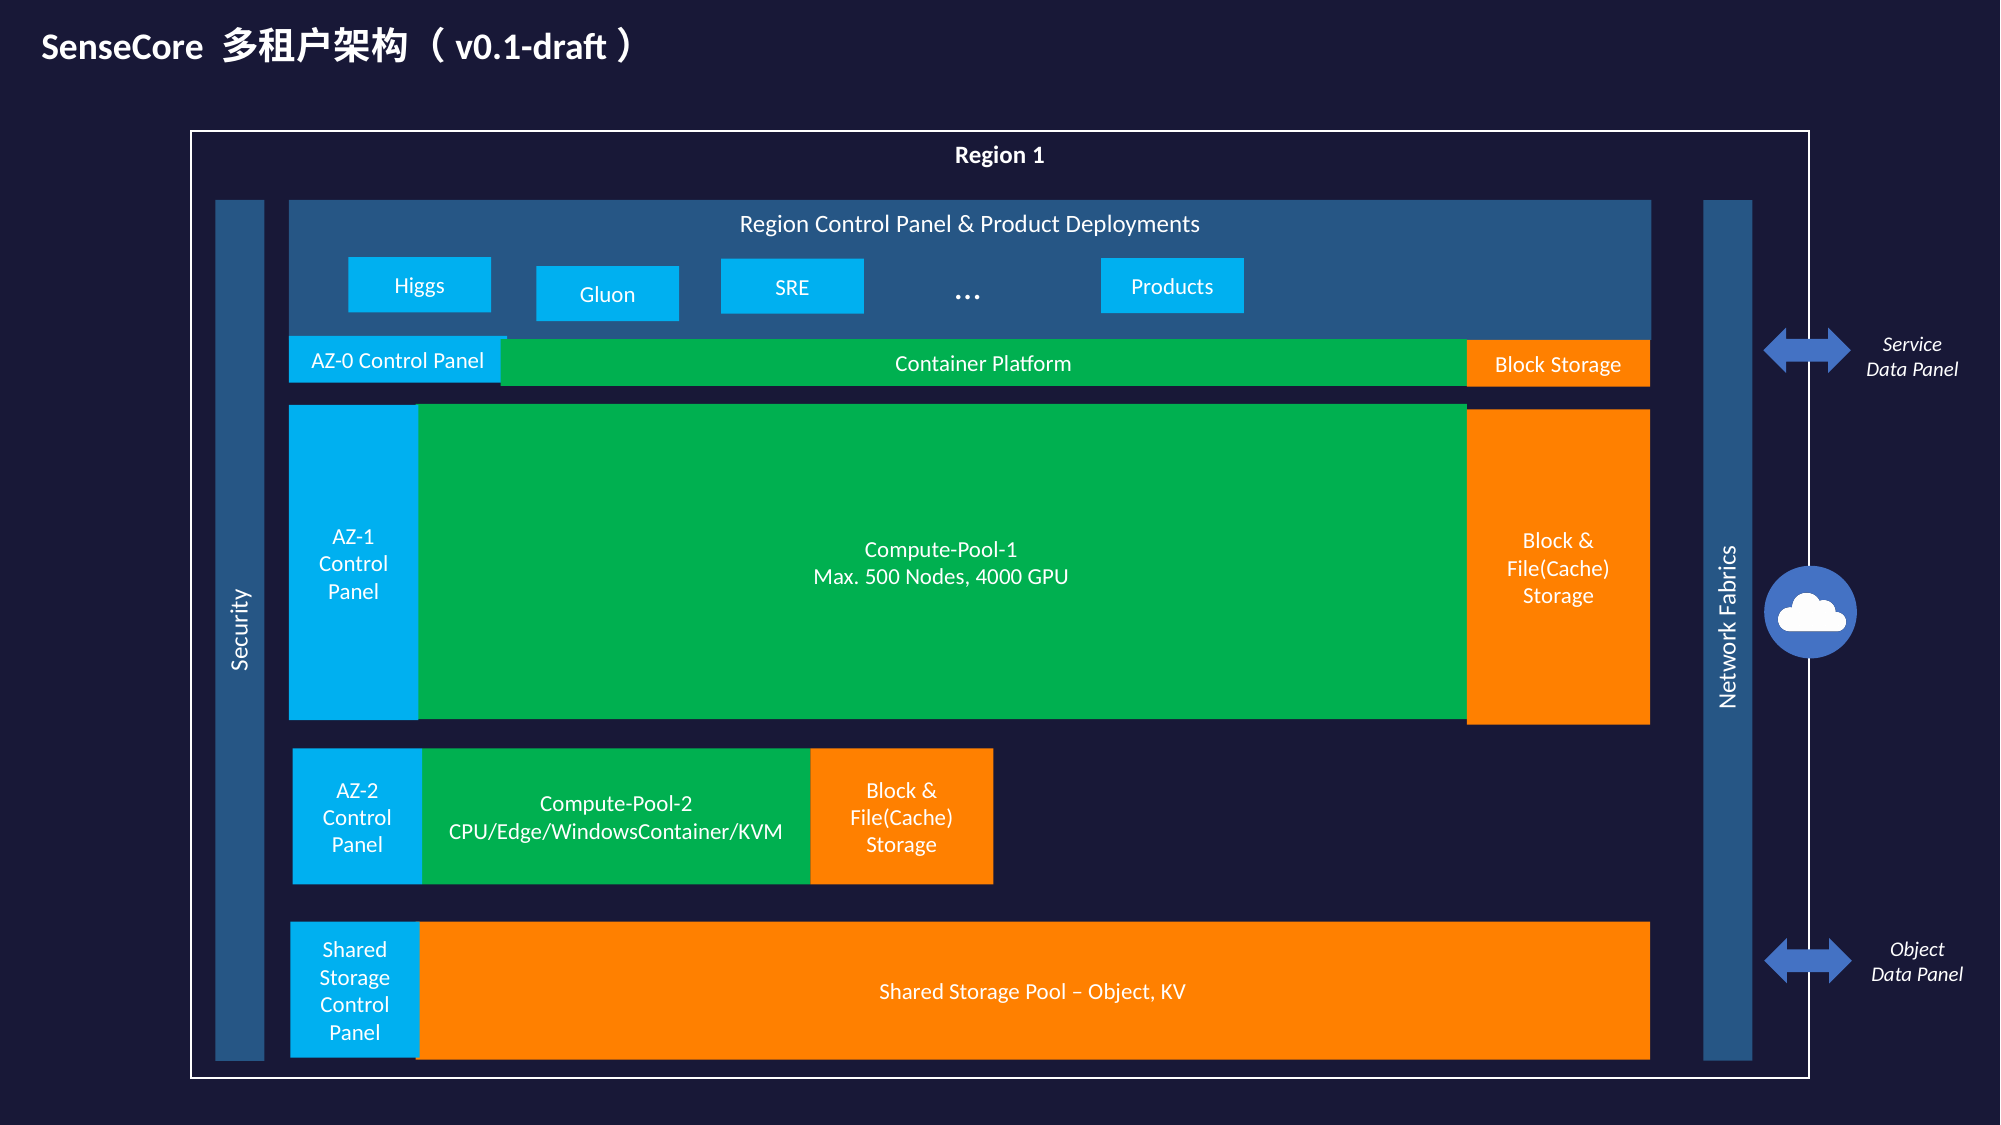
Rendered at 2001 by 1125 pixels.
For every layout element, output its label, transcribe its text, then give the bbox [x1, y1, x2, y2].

text_box Service Data Panel [1851, 323, 1974, 389]
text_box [1764, 565, 1857, 659]
text_box Compute-Pool-2 CPU/Edge/WindowsContainer/KVM [423, 747, 809, 885]
text_box Container Platform [500, 338, 1468, 387]
text_box Gluon [535, 265, 680, 322]
text_box … [940, 255, 996, 315]
text_box [1761, 325, 1851, 376]
text_box Security [214, 199, 265, 1062]
text_box Compute-Pool-1 Max. 500 Nodes, 4000 GPU [415, 403, 1468, 720]
text_box Block Storage [1466, 339, 1651, 388]
text_box Block & File(Cache) Storage [809, 747, 994, 885]
text_box [1762, 935, 1854, 986]
text_box SenseCore 多租户架构（v0.1-draft） [26, 14, 1027, 75]
text_box Higgs [347, 256, 492, 313]
text_box Region Control Panel & Product Deployments [288, 199, 1653, 341]
text_box Block & File(Cache) Storage [1466, 408, 1651, 726]
text_box Products [1100, 257, 1245, 314]
text_box AZ-1 Control Panel [288, 404, 419, 721]
text_box Shared Storage Control Panel [289, 921, 421, 1059]
text_box SRE [720, 258, 865, 315]
text_box Shared Storage Pool – Object, KV [415, 921, 1651, 1061]
text_box Region 1 [190, 130, 1810, 1079]
text_box AZ-0 Control Panel [288, 335, 508, 384]
text_box AZ-2 Control Panel [292, 747, 423, 885]
text_box Network Fabrics [1702, 199, 1753, 1062]
text_box Object Data Panel [1856, 927, 1979, 993]
